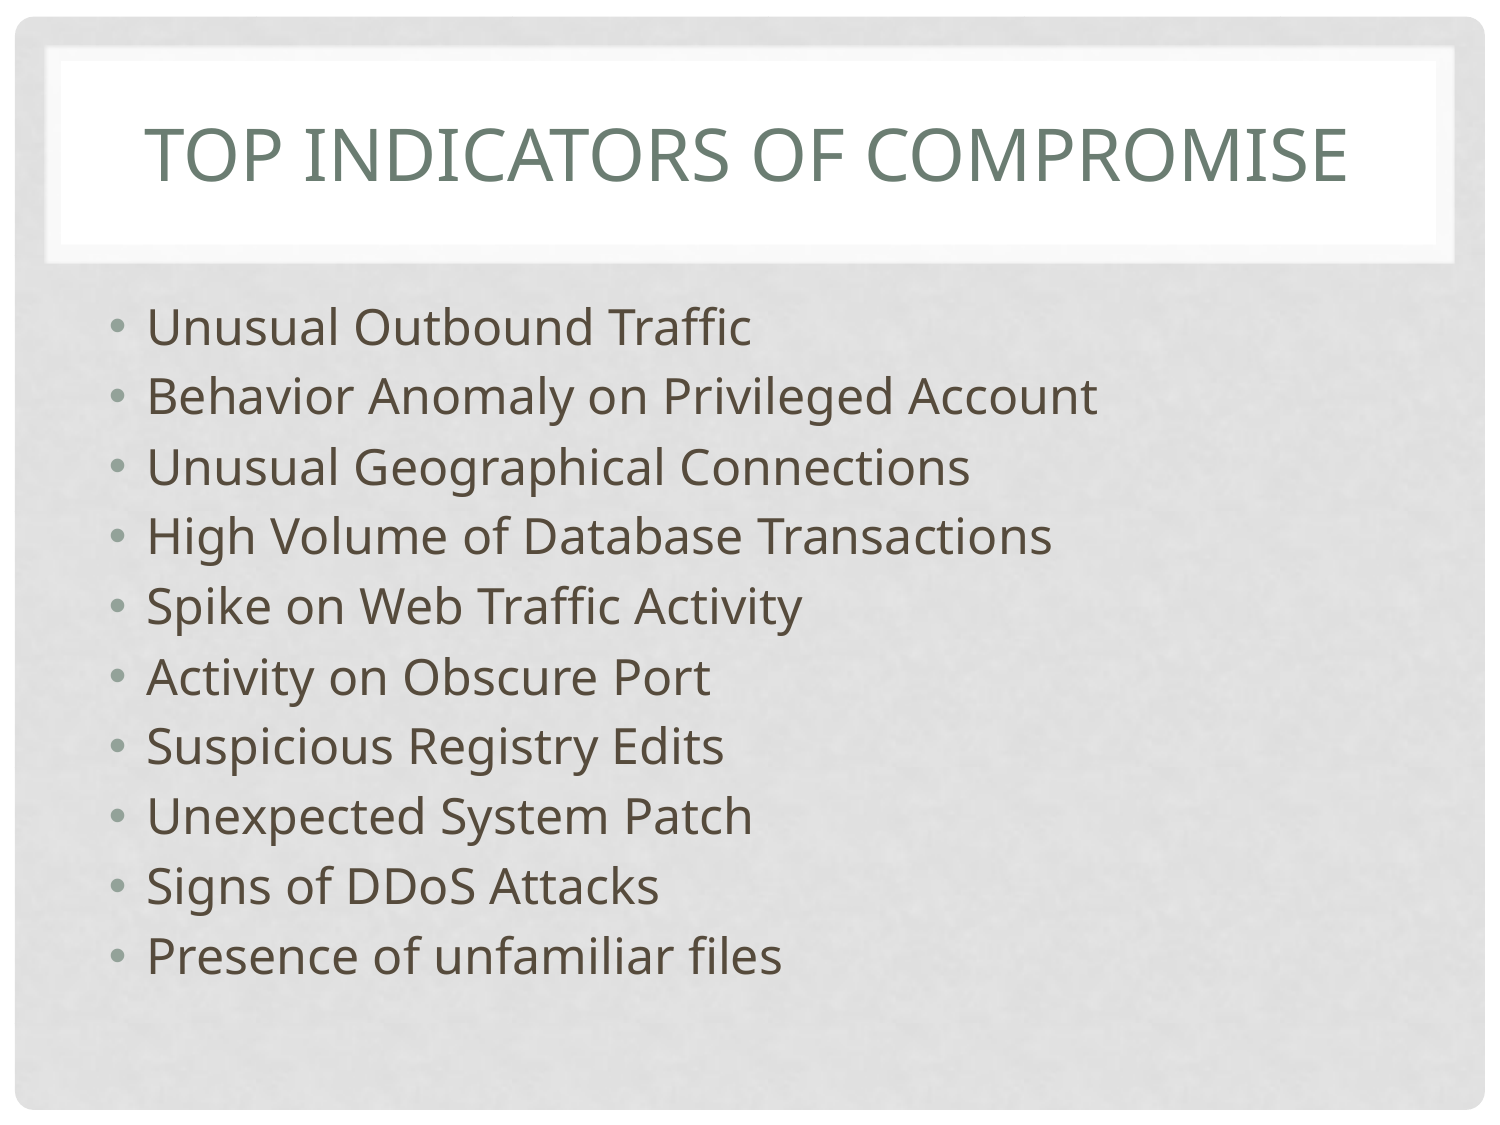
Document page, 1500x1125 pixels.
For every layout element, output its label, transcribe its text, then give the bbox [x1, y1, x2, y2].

list Unusual Outbound Traffic Behavior Anomaly on Privileged Account Unusual Geographical Connections High Volume of Database Transactions Spike on Web Traffic Activity Activity on Obscure Port Suspicious Registry Edits Unexpected System Patch Signs of DDoS Attacks Presence of unfamiliar files [75, 287, 1425, 1005]
title TOP Indicators of Compromise [69, 66, 1425, 238]
